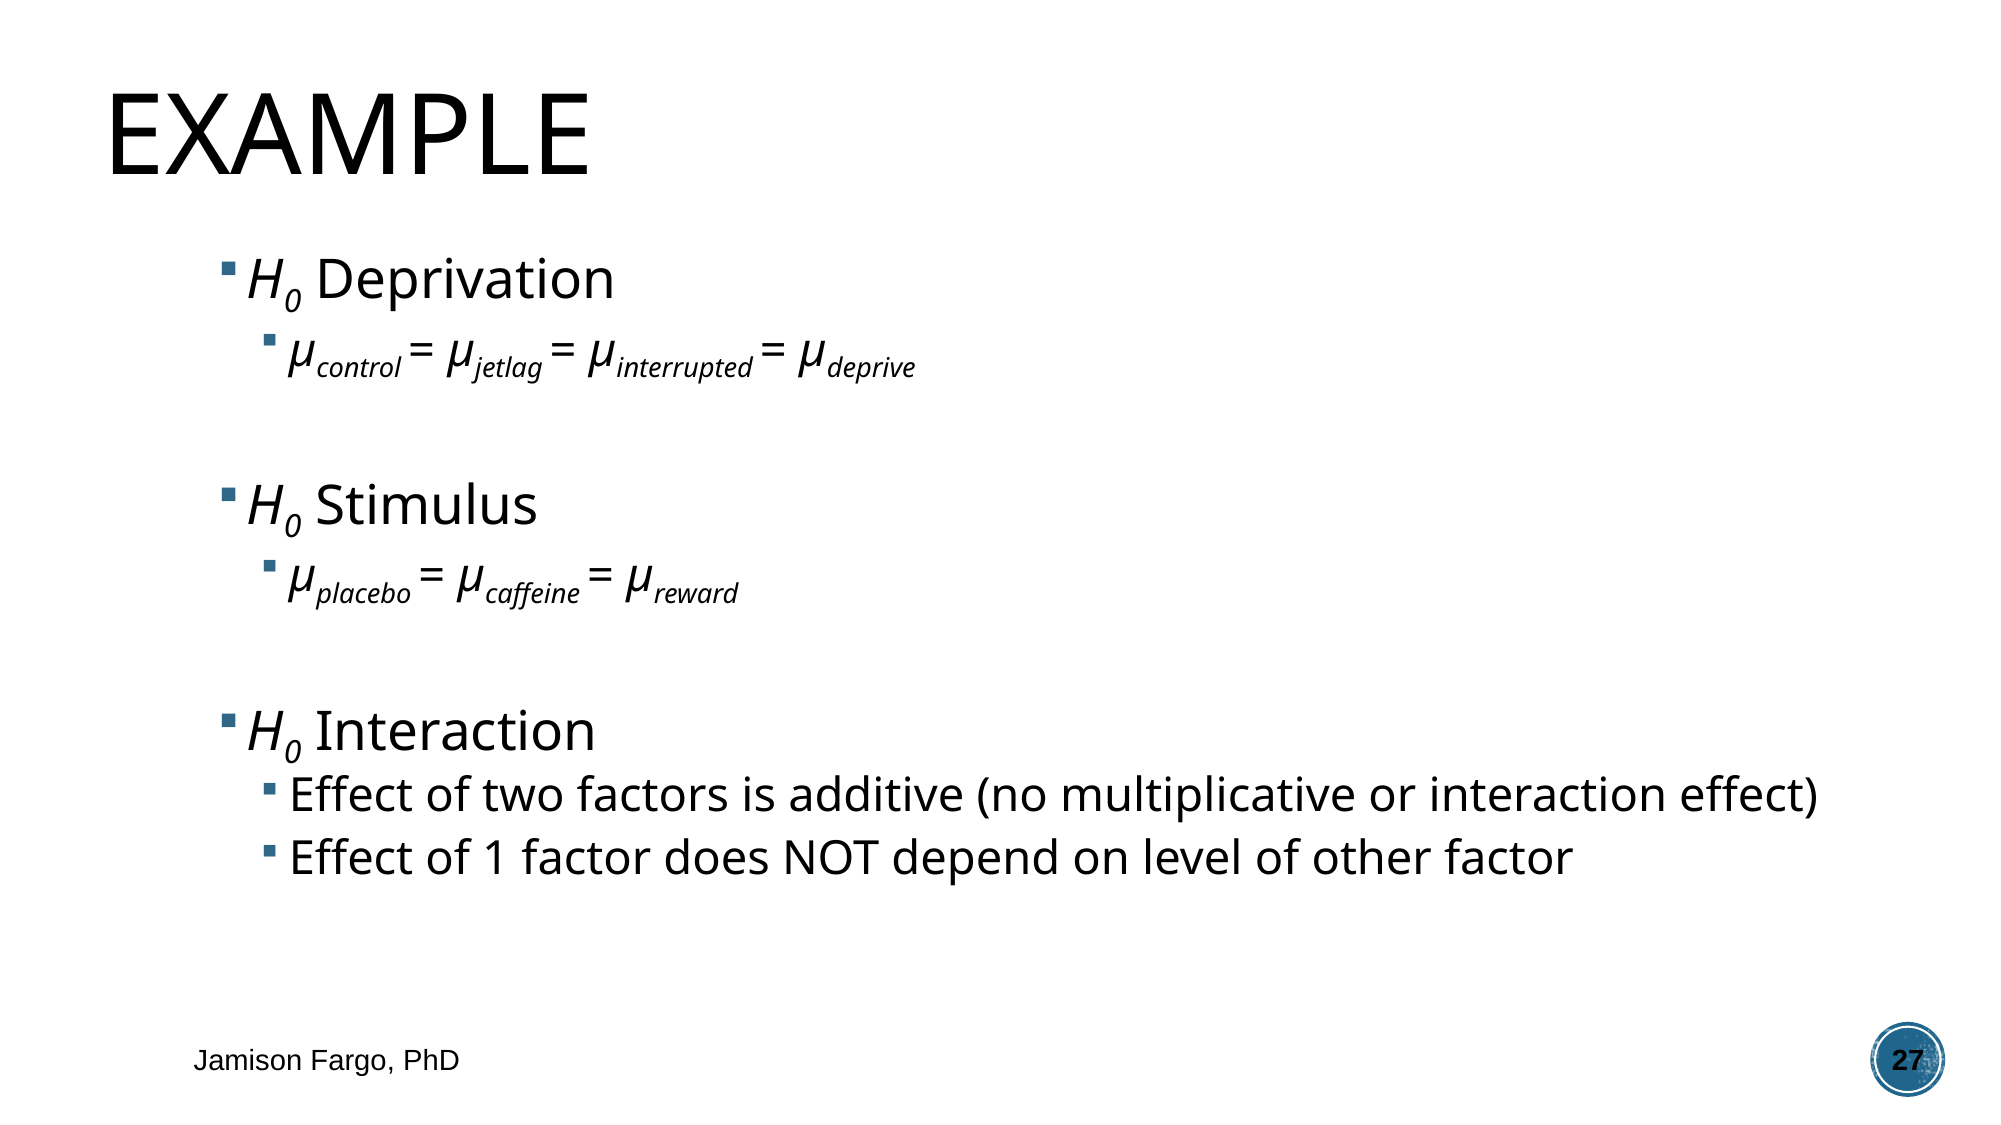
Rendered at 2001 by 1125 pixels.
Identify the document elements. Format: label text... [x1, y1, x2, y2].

list H0 Deprivation μcontrol = μjetlag = μinterrupted = μdeprive H0 Stimulus μplacebo = μcaffeine = μreward H0 Interaction Effect of two factors is additive (no multiplicative or interaction effect) Effect of 1 factor does NOT depend on level of other factor [203, 237, 1854, 902]
footer Jamison Fargo, PhD [178, 1028, 1217, 1089]
title Example [87, 6, 1738, 271]
slide_number 27 [1855, 1028, 1961, 1089]
